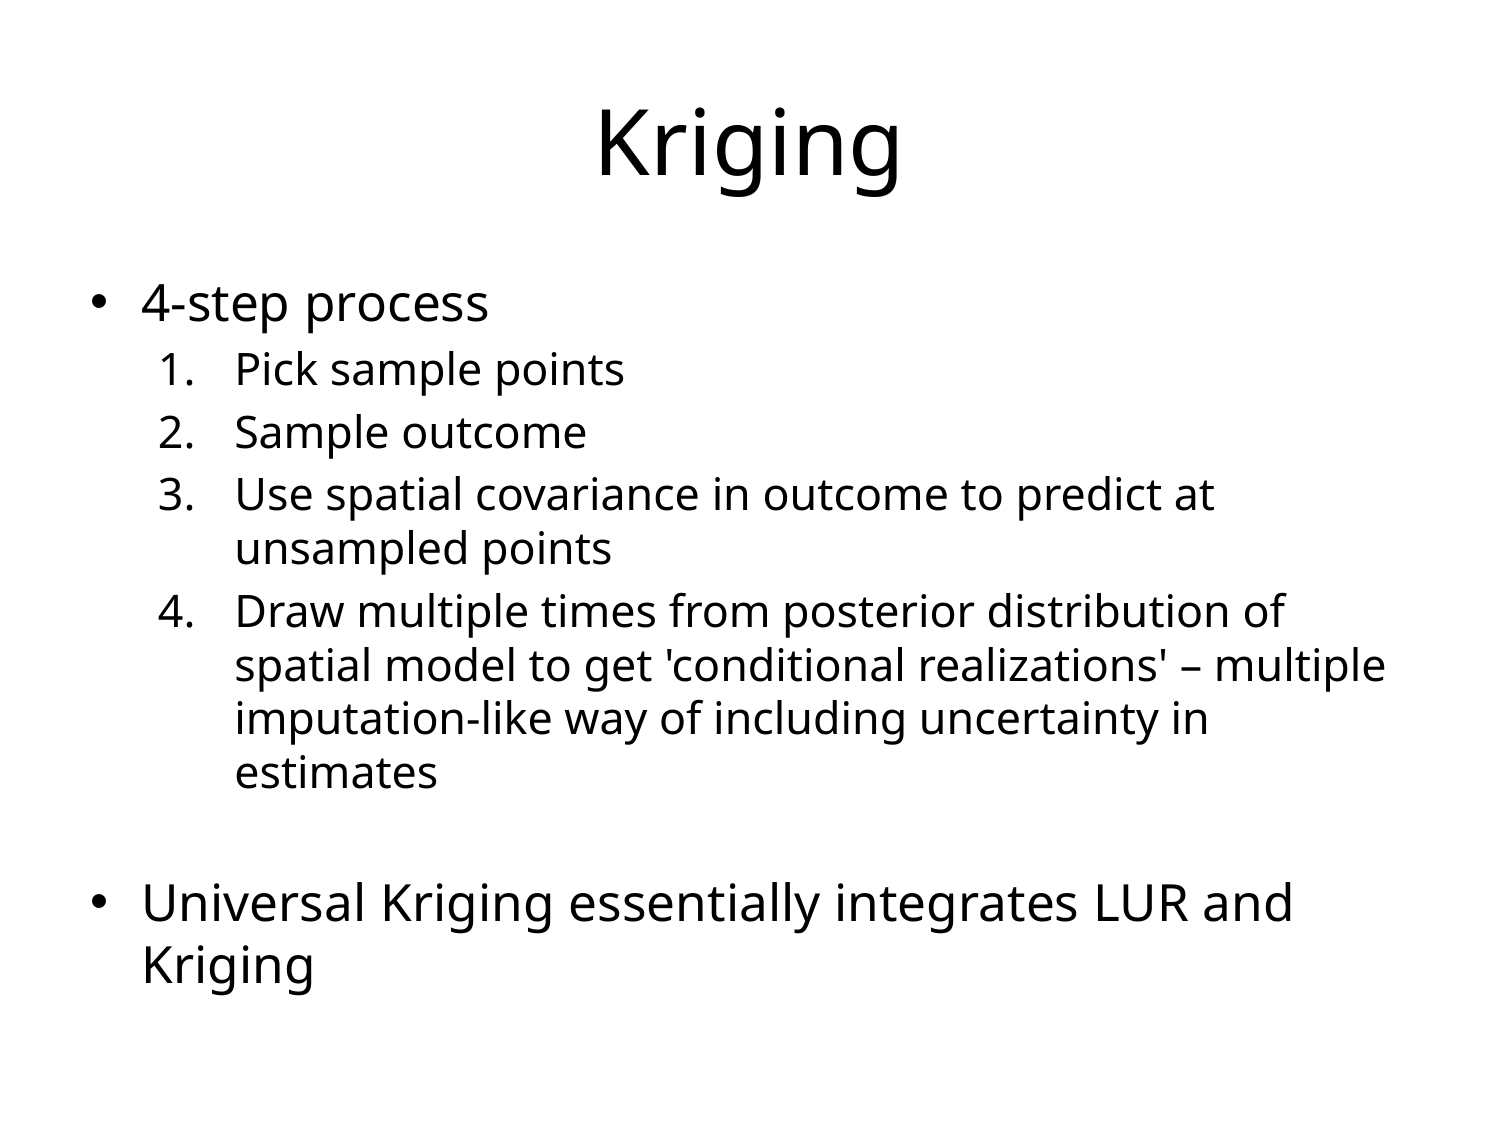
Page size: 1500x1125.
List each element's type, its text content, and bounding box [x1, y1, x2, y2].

list 4-step process Pick sample points Sample outcome Use spatial covariance in outcome to predict at unsampled points Draw multiple times from posterior distribution of spatial model to get 'conditional realizations' – multiple imputation-like way of including uncertainty in estimates Universal Kriging essentially integrates LUR and Kriging [75, 262, 1425, 1005]
title Kriging [75, 45, 1425, 233]
